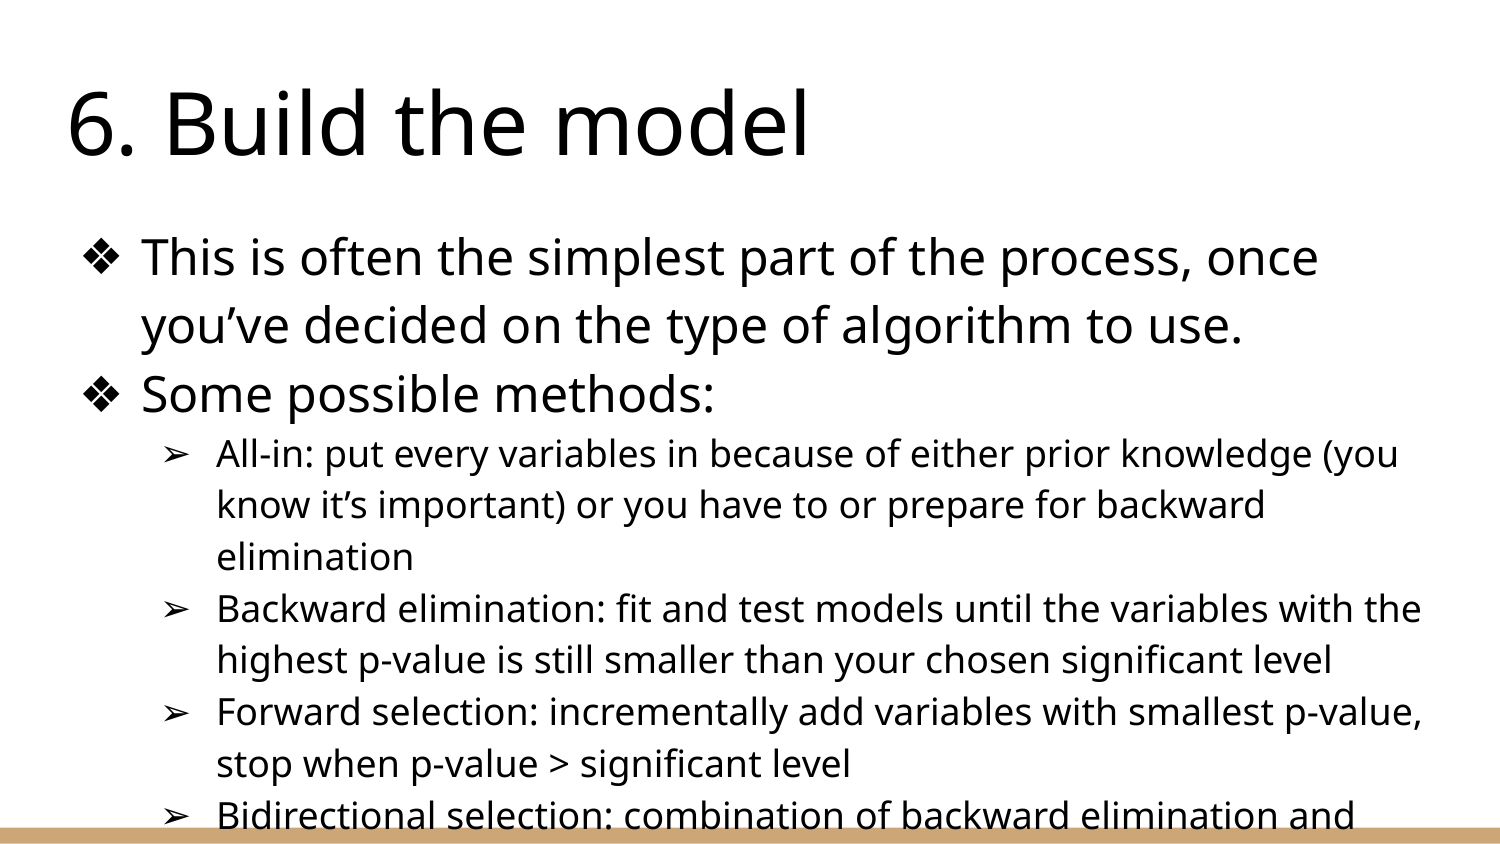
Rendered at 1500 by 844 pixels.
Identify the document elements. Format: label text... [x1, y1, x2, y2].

list This is often the simplest part of the process, once you’ve decided on the type of algorithm to use. Some possible methods: All-in: put every variables in because of either prior knowledge (you know it’s important) or you have to or prepare for backward elimination Backward elimination: fit and test models until the variables with the highest p-value is still smaller than your chosen significant level Forward selection: incrementally add variables with smallest p-value, stop when p-value > significant level Bidirectional selection: combination of backward elimination and forward selection etc. [51, 200, 1449, 752]
title 6. Build the model [51, 51, 1449, 189]
